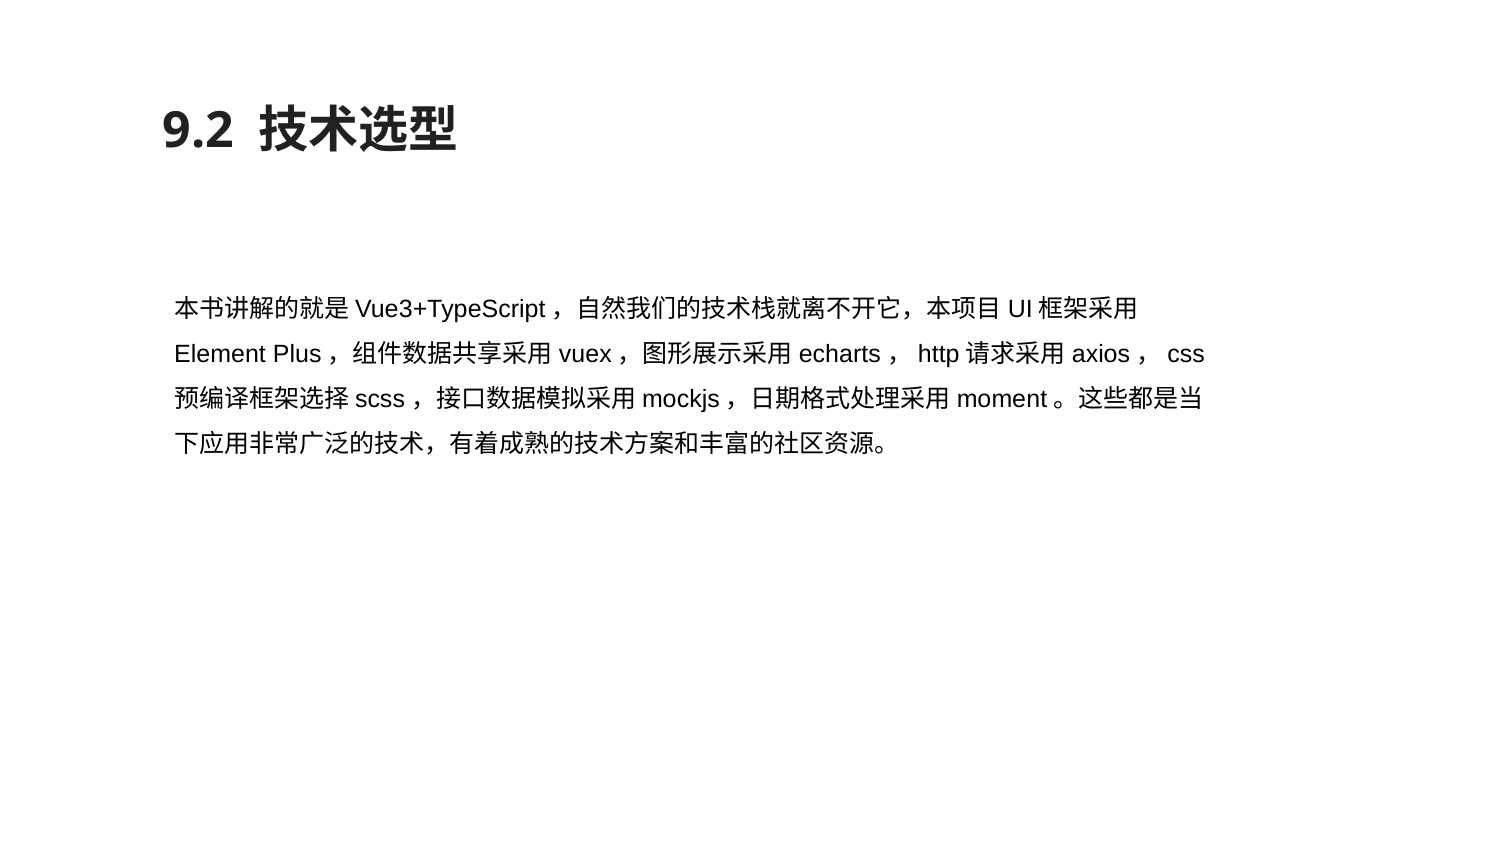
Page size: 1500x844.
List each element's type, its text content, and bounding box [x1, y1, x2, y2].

text_box 9.2 技术选型 [147, 91, 1327, 165]
text_box 本书讲解的就是Vue3+TypeScript，自然我们的技术栈就离不开它，本项目UI框架采用Element Plus，组件数据共享采用vuex，图形展示采用echarts，http请求采用axios，css预编译框架选择scss，接口数据模拟采用mockjs，日期格式处理采用moment。这些都是当下应用非常广泛的技术，有着成熟的技术方案和丰富的社区资源。 [159, 270, 1242, 465]
